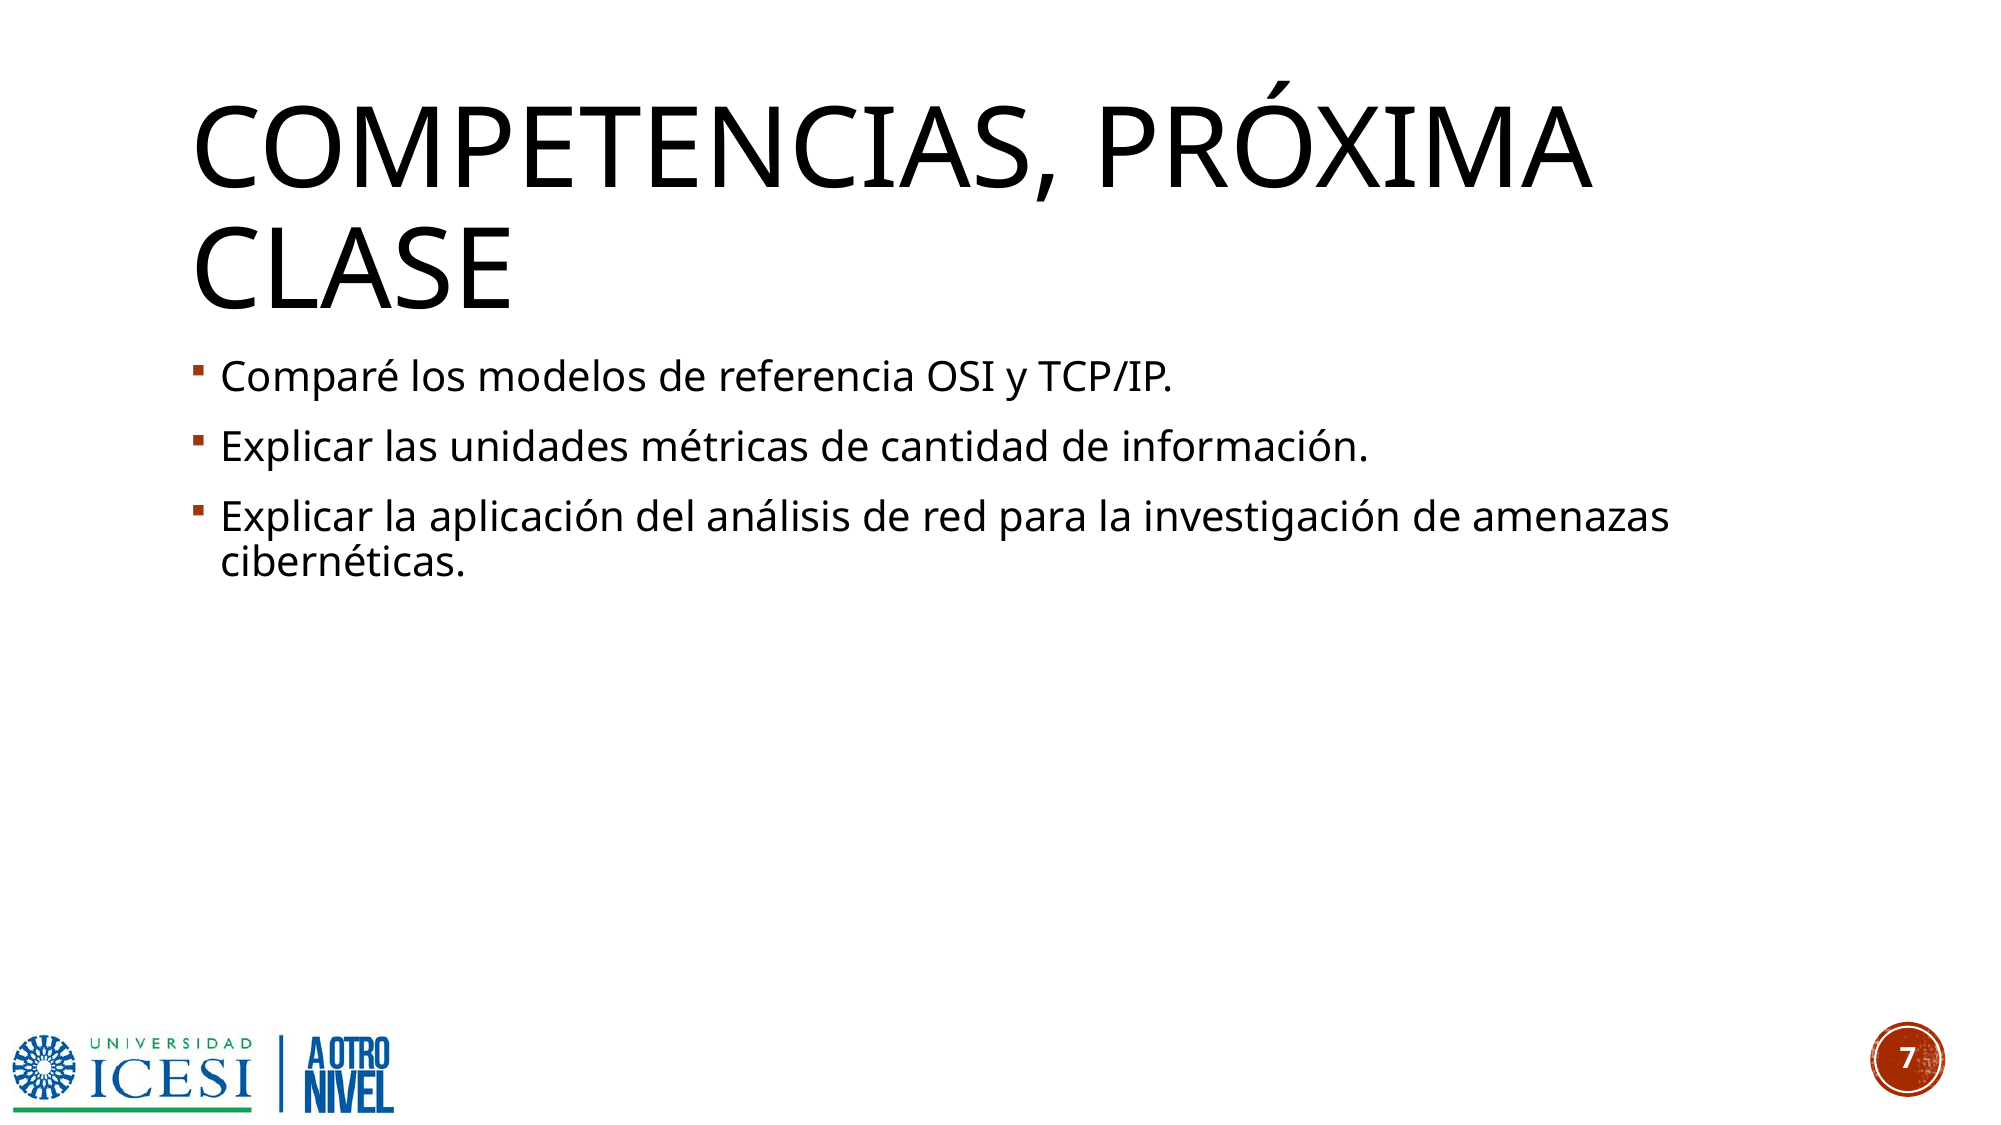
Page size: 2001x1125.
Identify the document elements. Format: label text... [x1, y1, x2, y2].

picture [0, 1013, 400, 1125]
title Competencias, próxima clase [175, 79, 1826, 344]
slide_number 7 [1855, 1028, 1961, 1089]
list Comparé los modelos de referencia OSI y TCP/IP. Explicar las unidades métricas de cantidad de información. Explicar la aplicación del análisis de red para la investigación de amenazas cibernéticas. [175, 348, 1826, 1013]
